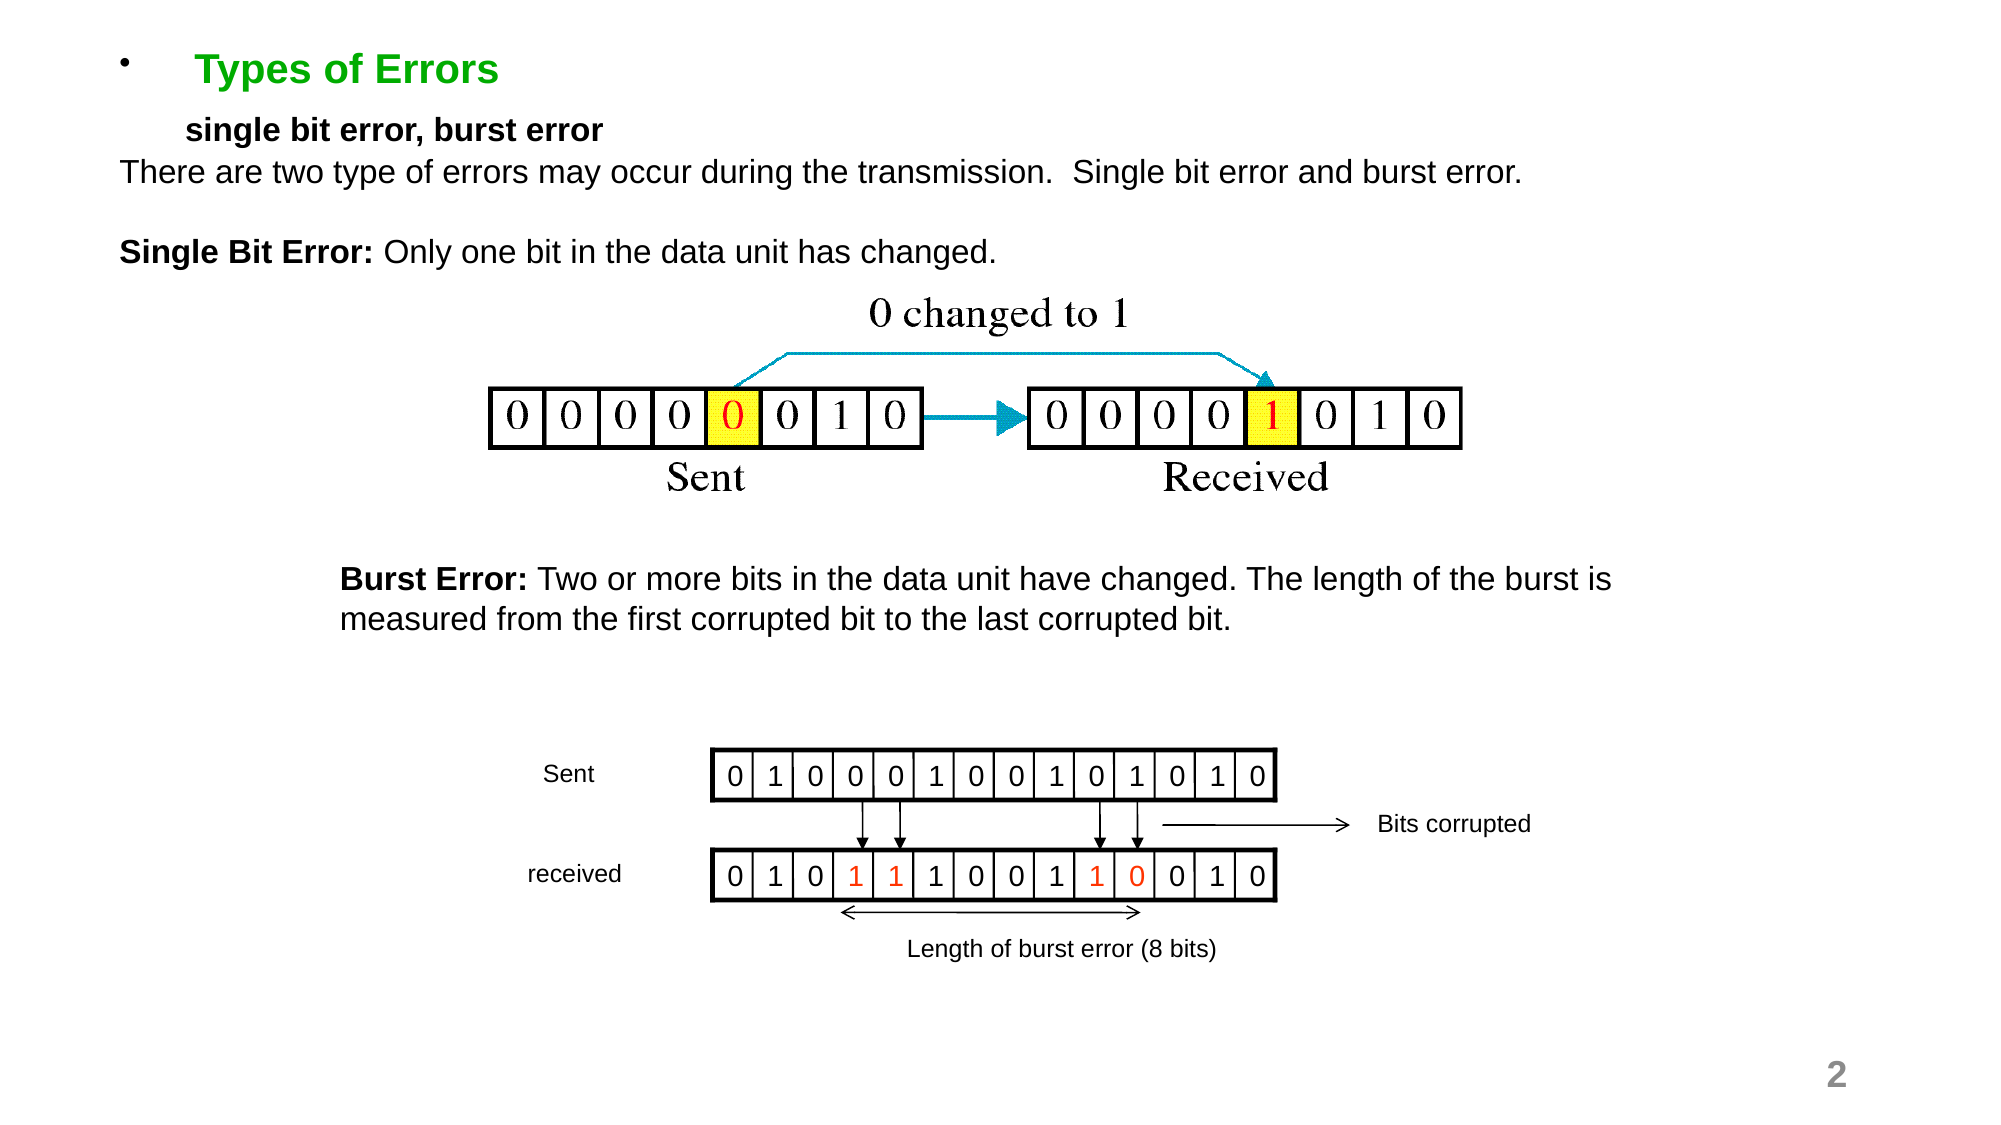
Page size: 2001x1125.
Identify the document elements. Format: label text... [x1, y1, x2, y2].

slide_number 2 [1412, 1042, 1863, 1103]
text_box Types of Errors single bit error, burst error There are two type of errors may occur during the transmission. Single bit error and burst error. Single Bit Error: Only one bit in the data unit has changed. [109, 37, 1700, 274]
picture [487, 287, 1463, 500]
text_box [474, 749, 1588, 970]
text_box Burst Error: Two or more bits in the data unit have changed. The length of the burst is measured from the first corrupted bit to the last corrupted bit. [324, 549, 1713, 645]
